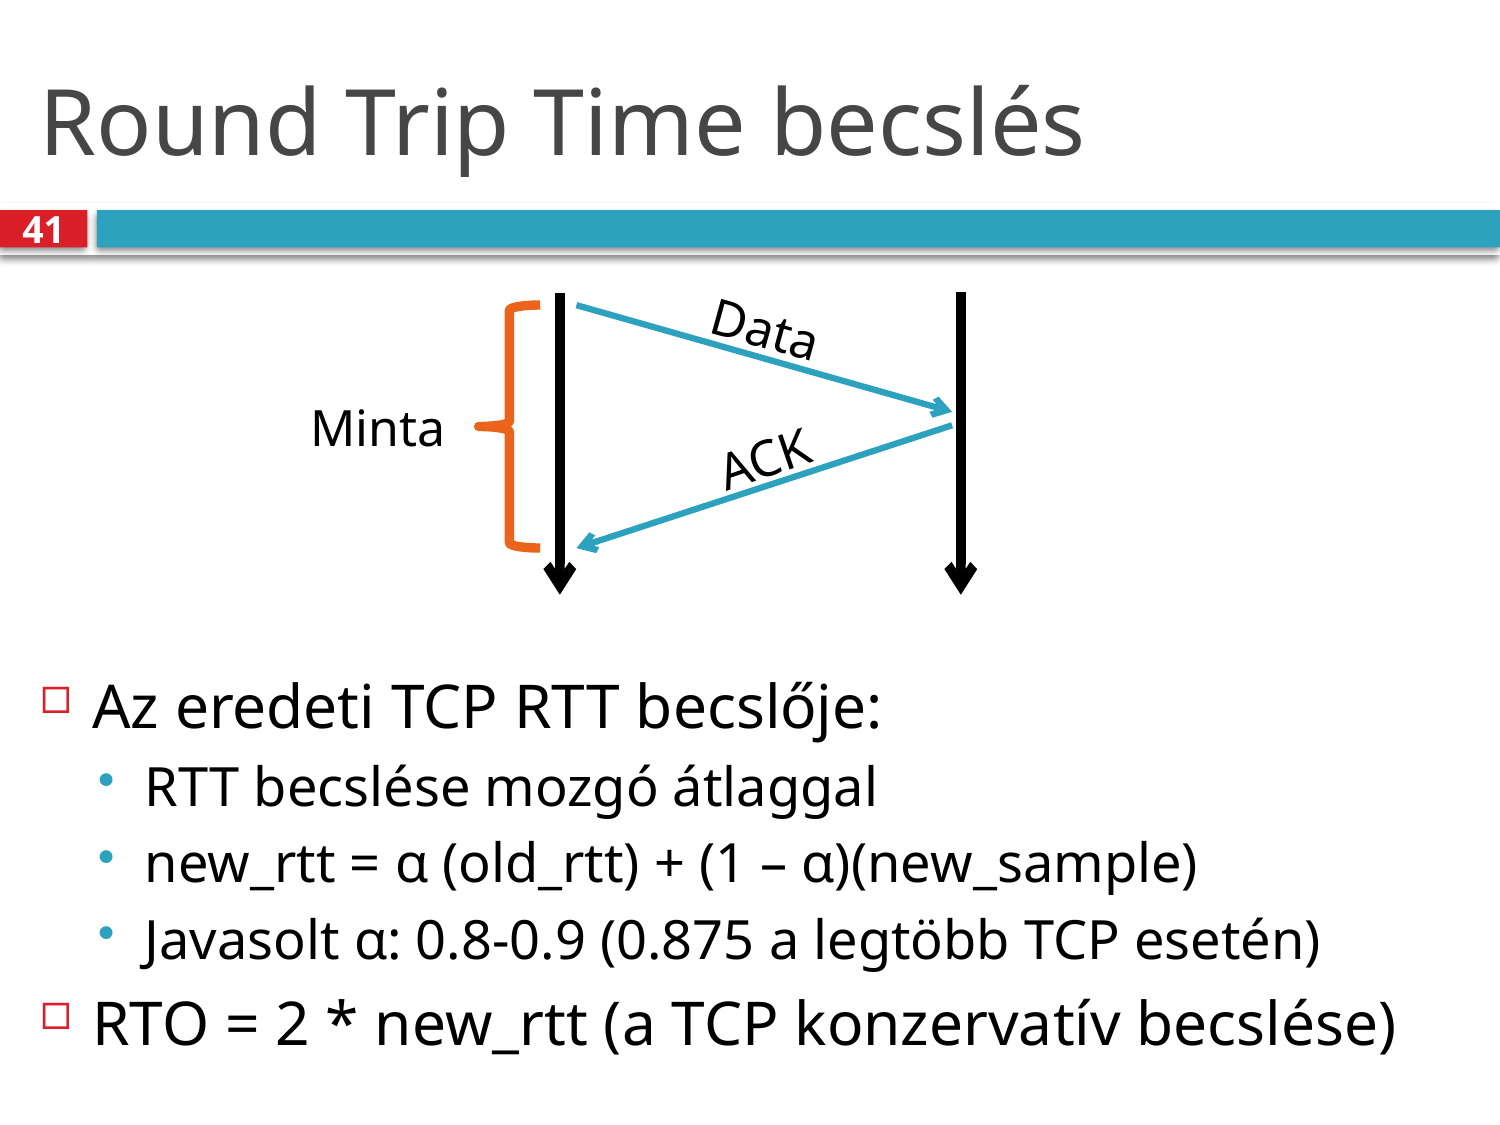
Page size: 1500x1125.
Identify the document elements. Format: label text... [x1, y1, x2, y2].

title Round Trip Time becslés [24, 37, 1475, 200]
list Az eredeti TCP RTT becslője: RTT becslése mozgó átlaggal new_rtt = α (old_rtt) + (1 – α)(new_sample) Javasolt α: 0.8-0.9 (0.875 a legtöbb TCP esetén) RTO = 2 * new_rtt (a TCP konzervatív becslése) [24, 661, 1475, 1100]
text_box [576, 290, 953, 413]
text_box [576, 419, 953, 549]
slide_number 41 [0, 206, 88, 257]
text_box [266, 304, 541, 549]
